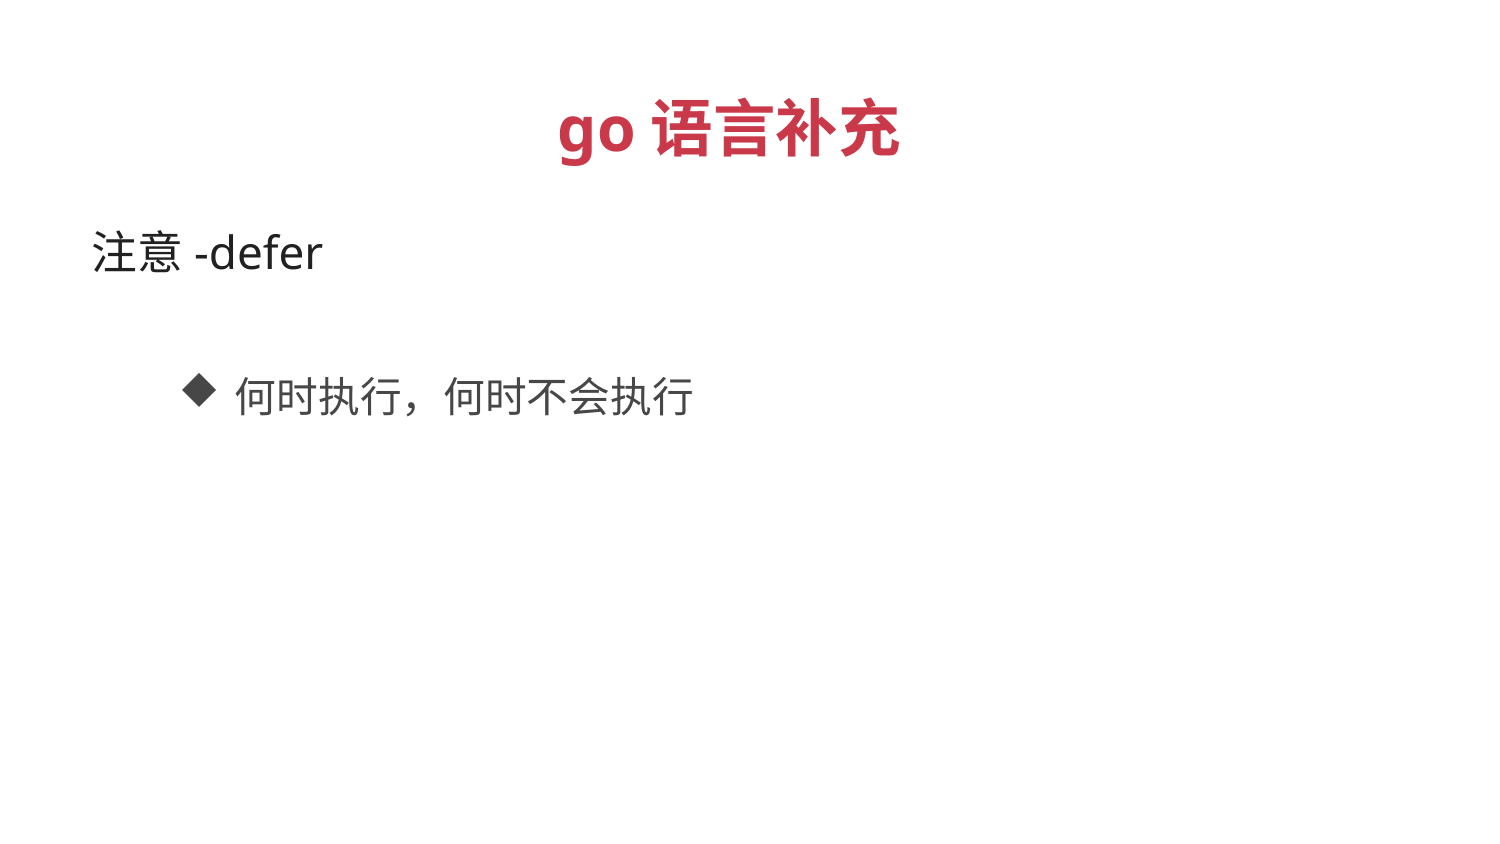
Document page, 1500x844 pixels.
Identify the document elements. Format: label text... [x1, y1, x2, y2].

list 注意-defer [76, 208, 1427, 293]
text_box 何时执行，何时不会执行 [88, 363, 1494, 428]
text_box go语言补充 [542, 81, 916, 172]
